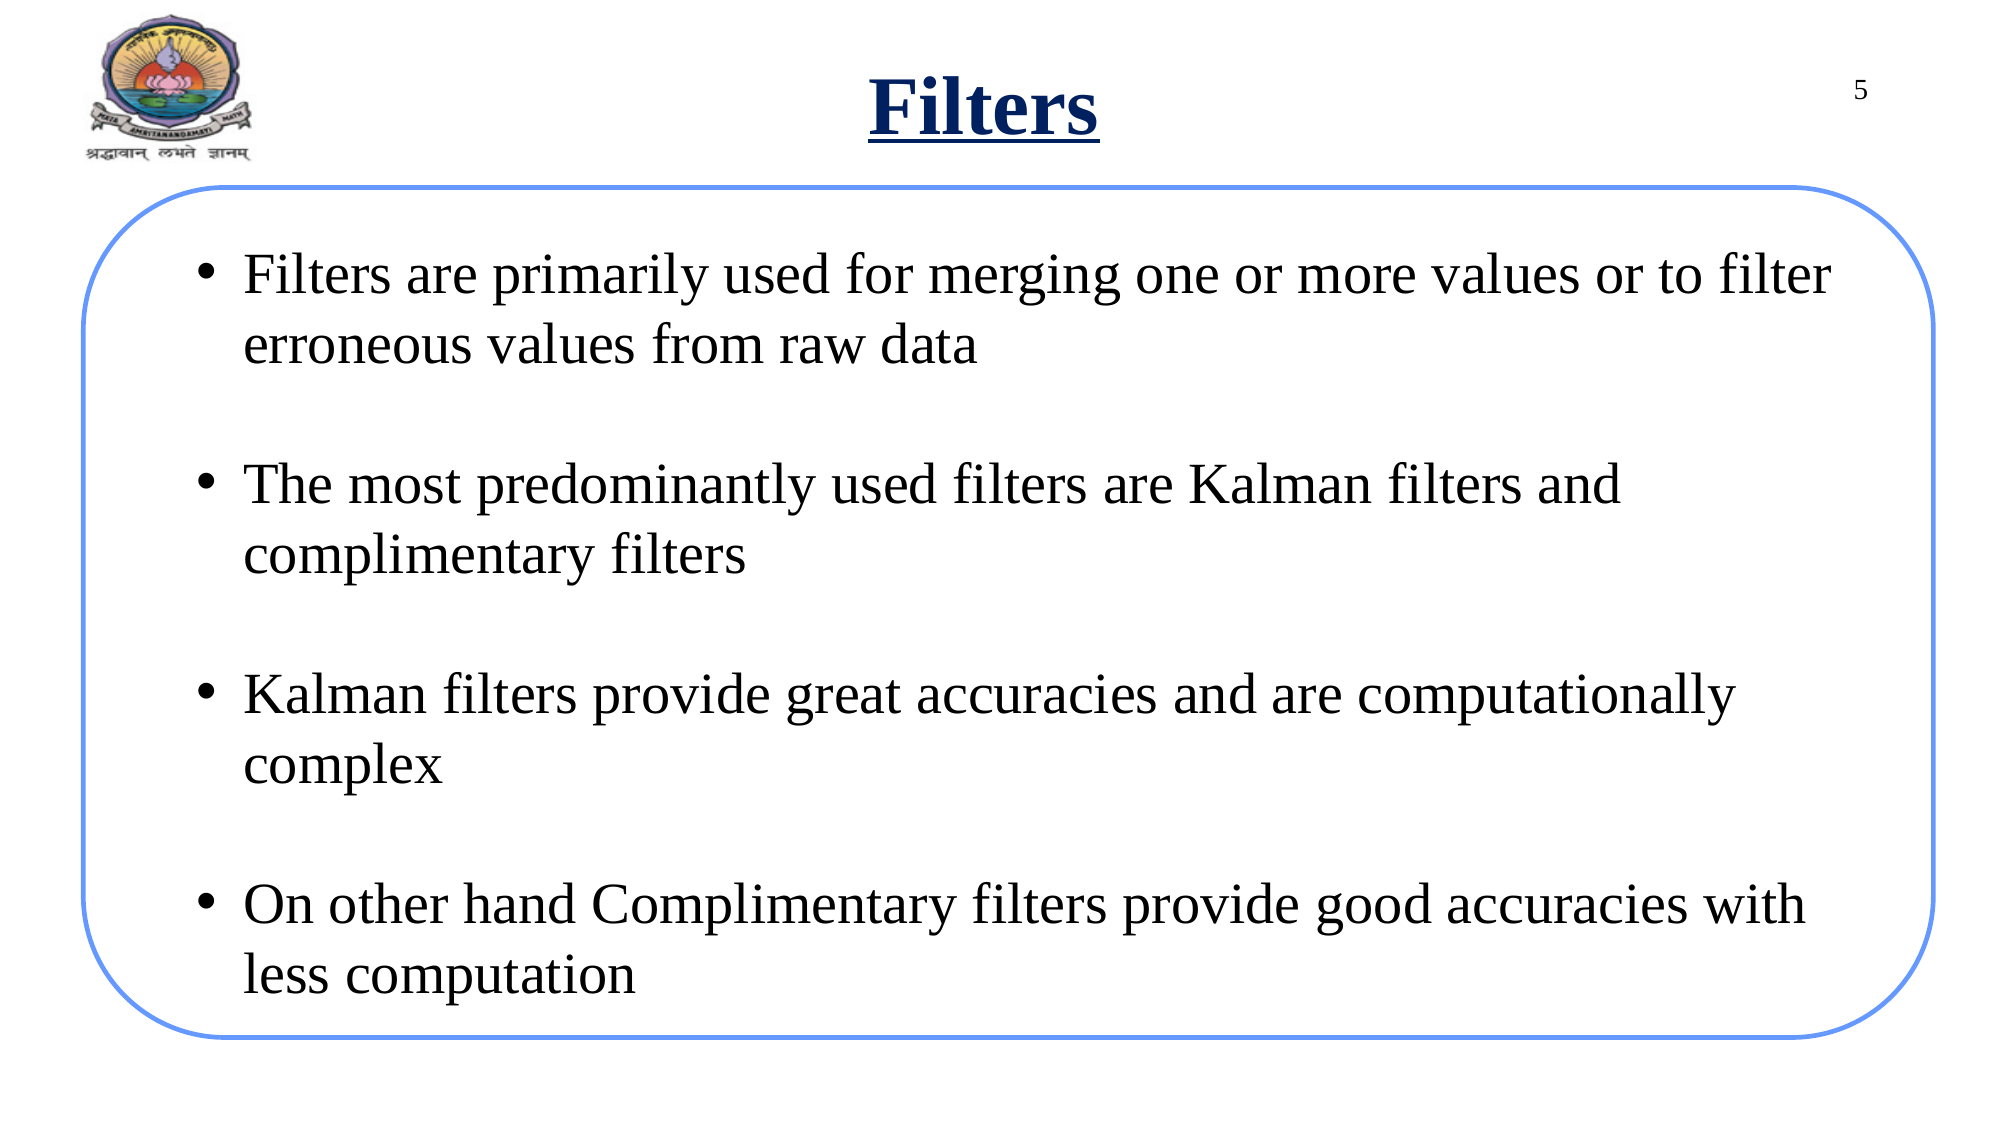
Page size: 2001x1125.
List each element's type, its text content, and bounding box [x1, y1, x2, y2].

picture [83, 12, 257, 163]
text_box Filters are primarily used for merging one or more values or to filter erroneous values from raw data The most predominantly used filters are Kalman filters and complimentary filters Kalman filters provide great accuracies and are computationally complex On other hand Complimentary filters provide good accuracies with less computation [181, 227, 1856, 1083]
text_box Filters [853, 43, 1115, 159]
slide_number 5 [1533, 62, 1884, 141]
